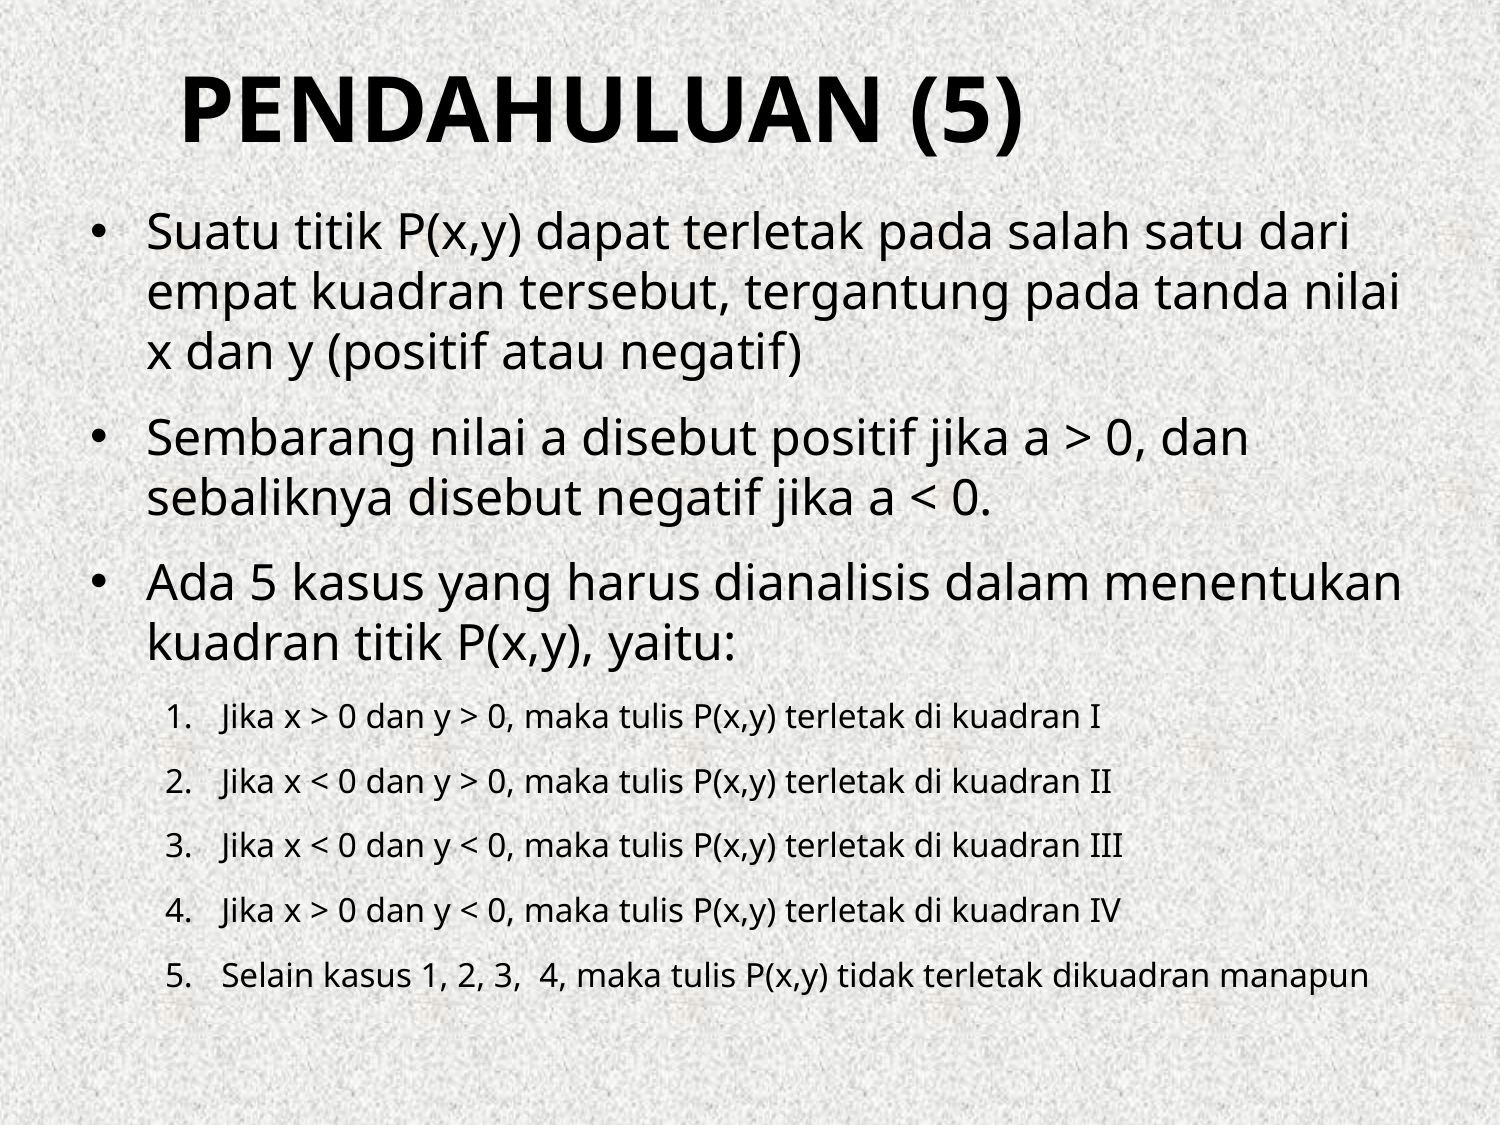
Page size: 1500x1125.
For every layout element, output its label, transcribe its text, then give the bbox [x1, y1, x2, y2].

picture [0, 0, 1500, 1125]
title Pendahuluan (5) [162, 12, 1463, 200]
list Suatu titik P(x,y) dapat terletak pada salah satu dari empat kuadran tersebut, tergantung pada tanda nilai x dan y (positif atau negatif) Sembarang nilai a disebut positif jika a > 0, dan sebaliknya disebut negatif jika a < 0. Ada 5 kasus yang harus dianalisis dalam menentukan kuadran titik P(x,y), yaitu: Jika x > 0 dan y > 0, maka tulis P(x,y) terletak di kuadran I Jika x < 0 dan y > 0, maka tulis P(x,y) terletak di kuadran II Jika x < 0 dan y < 0, maka tulis P(x,y) terletak di kuadran III Jika x > 0 dan y < 0, maka tulis P(x,y) terletak di kuadran IV Selain kasus 1, 2, 3, 4, maka tulis P(x,y) tidak terletak dikuadran manapun [75, 192, 1425, 1088]
